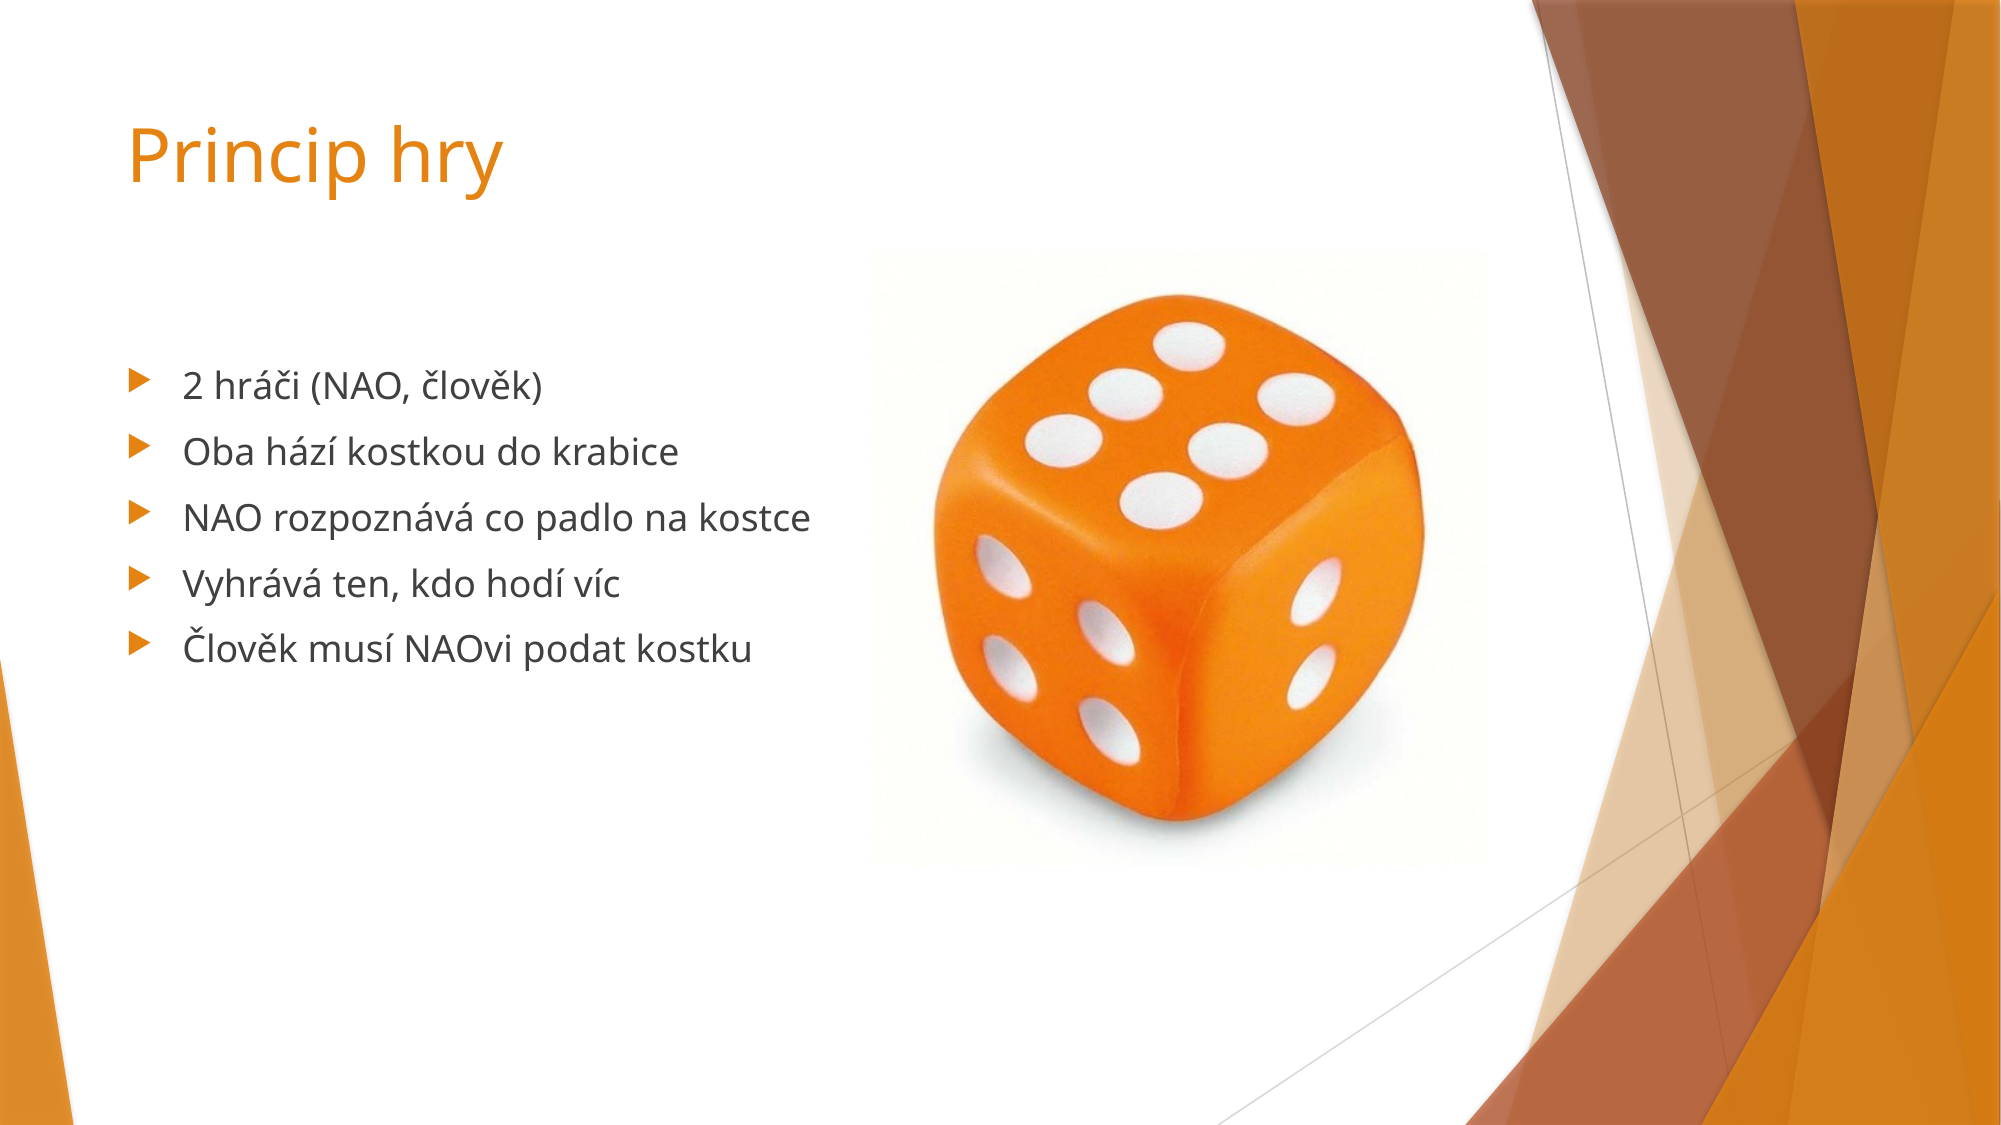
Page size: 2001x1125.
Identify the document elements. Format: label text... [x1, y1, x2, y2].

list 2 hráči (NAO, člověk) Oba hází kostkou do krabice NAO rozpoznává co padlo na kostce Vyhrává ten, kdo hodí víc Člověk musí NAOvi podat kostku [111, 354, 1522, 992]
picture [869, 249, 1489, 867]
title Princip hry [111, 99, 1522, 317]
